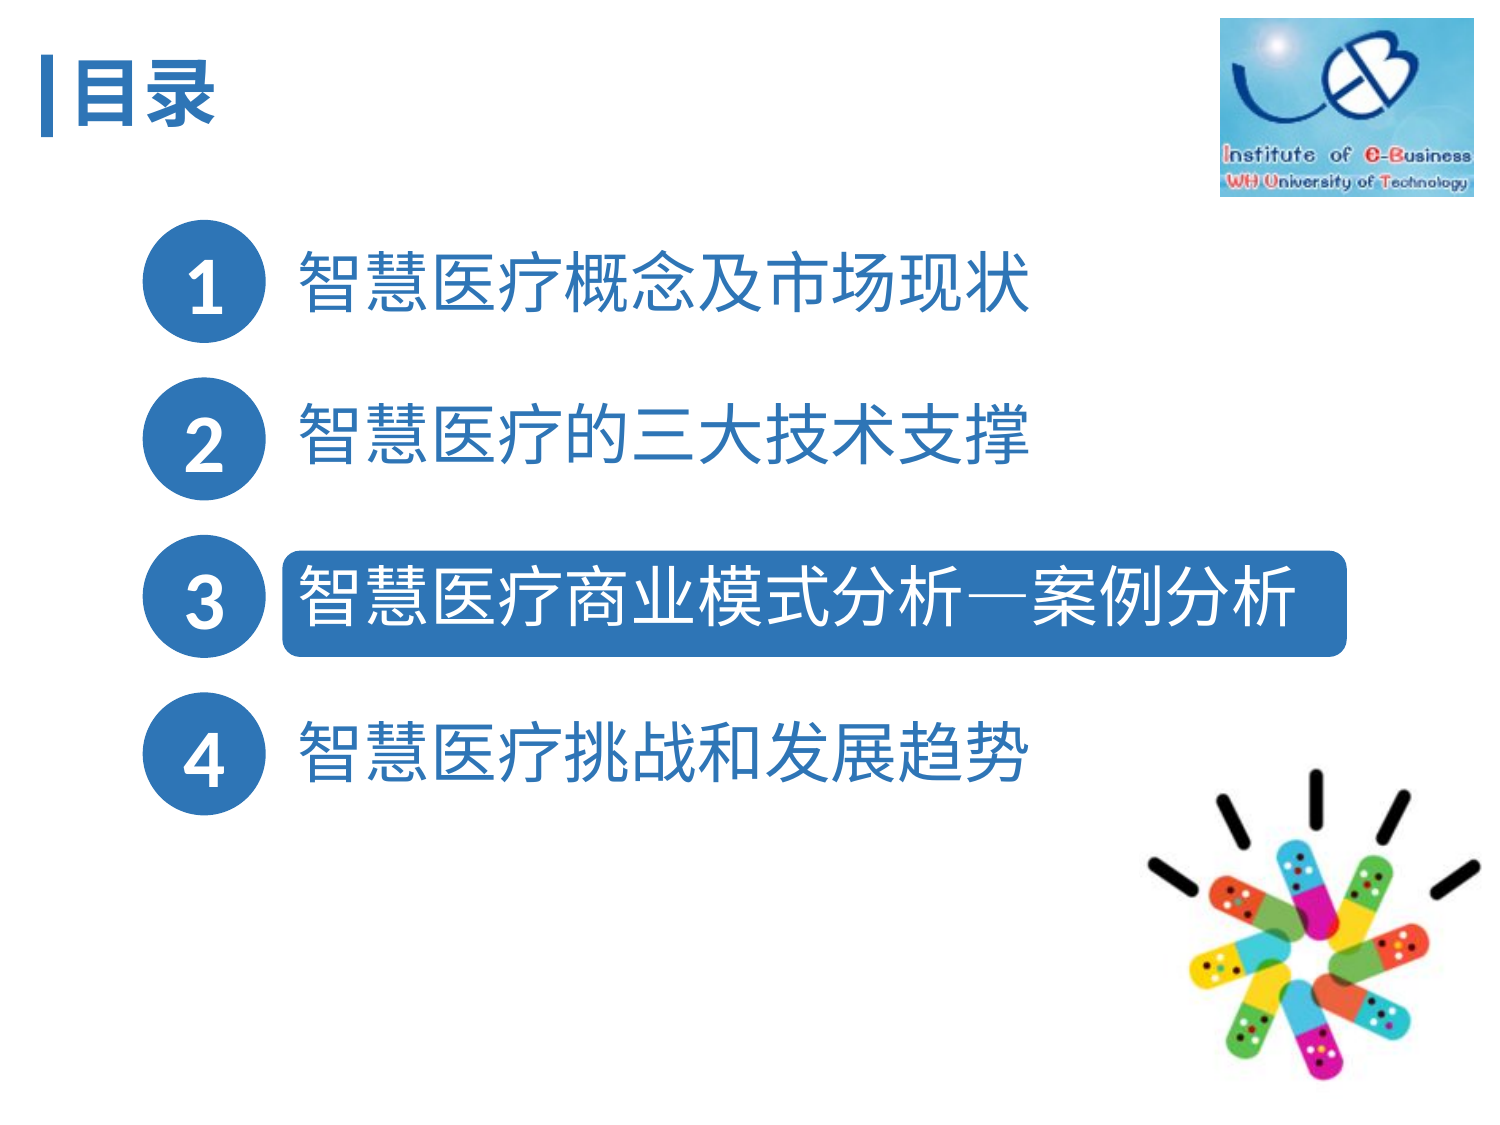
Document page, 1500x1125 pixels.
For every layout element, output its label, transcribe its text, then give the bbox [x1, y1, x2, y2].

text_box 1 [141, 218, 267, 344]
text_box 智慧医疗的三大技术支撑 [282, 395, 1216, 482]
picture [1220, 18, 1474, 197]
title 目录 [53, 42, 1347, 149]
text_box 3 [141, 533, 267, 659]
text_box 智慧医疗商业模式分析—案例分析 [282, 547, 1358, 642]
text_box 4 [141, 691, 267, 817]
text_box 智慧医疗挑战和发展趋势 [282, 703, 1216, 799]
picture [1139, 751, 1488, 1099]
text_box 2 [141, 376, 267, 502]
text_box 智慧医疗概念及市场现状 [282, 243, 1388, 330]
text_box [281, 563, 1348, 658]
